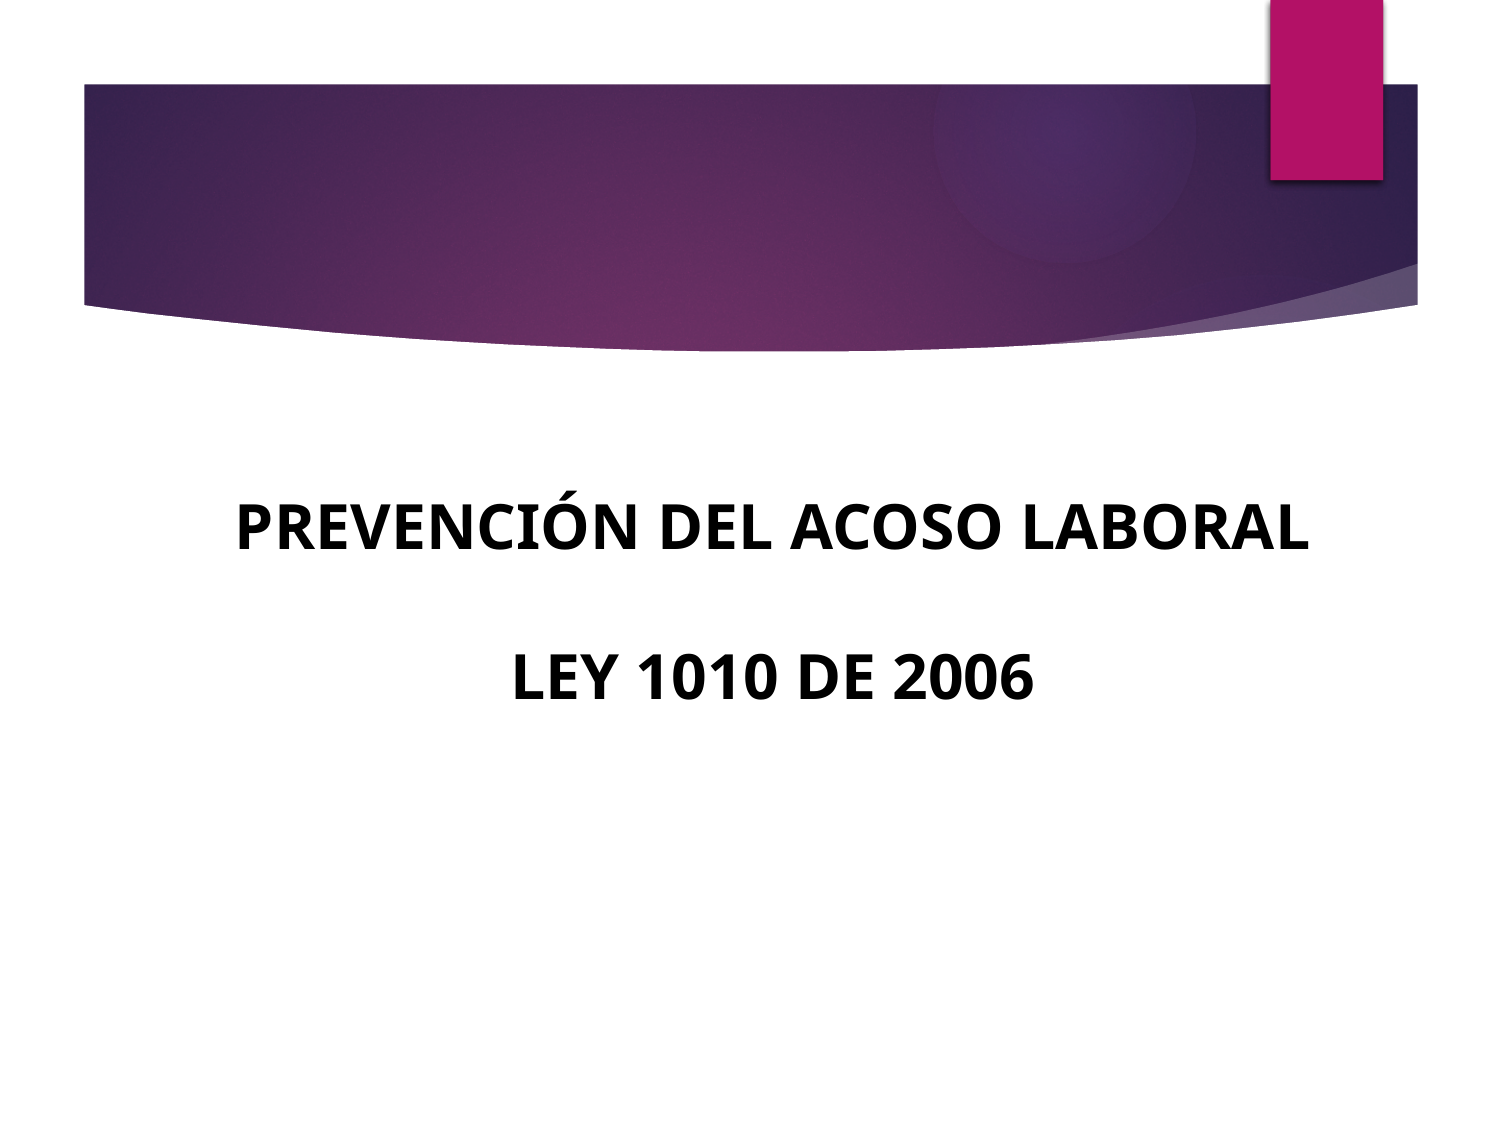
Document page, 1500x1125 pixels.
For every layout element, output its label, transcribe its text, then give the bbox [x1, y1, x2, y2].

title PREVENCIÓN DEL ACOSO LABORAL LEY 1010 DE 2006 [135, 479, 1411, 721]
